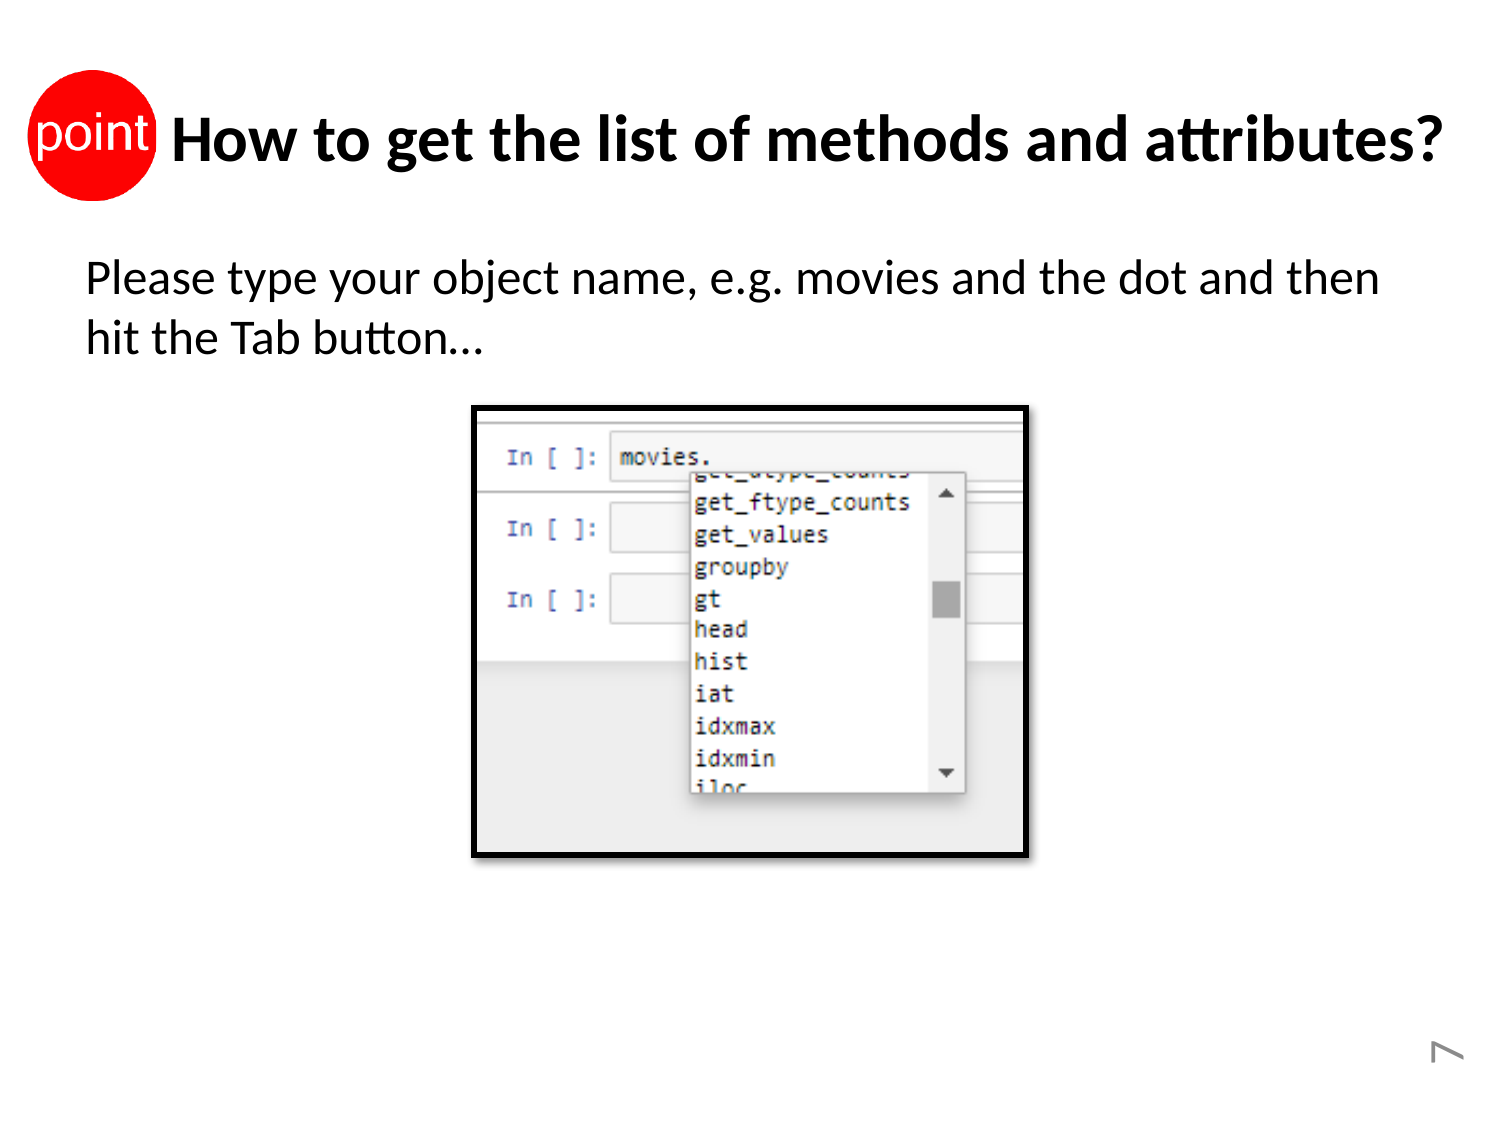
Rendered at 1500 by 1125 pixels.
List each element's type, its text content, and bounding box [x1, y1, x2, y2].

text_box How to get the list of methods and attributes? [160, 87, 1475, 183]
text_box Please type your object name, e.g. movies and the dot and then hit the Tab button… [70, 237, 1434, 373]
picture [24, 70, 157, 201]
picture [476, 410, 1024, 853]
slide_number 7 [1412, 1025, 1475, 1125]
